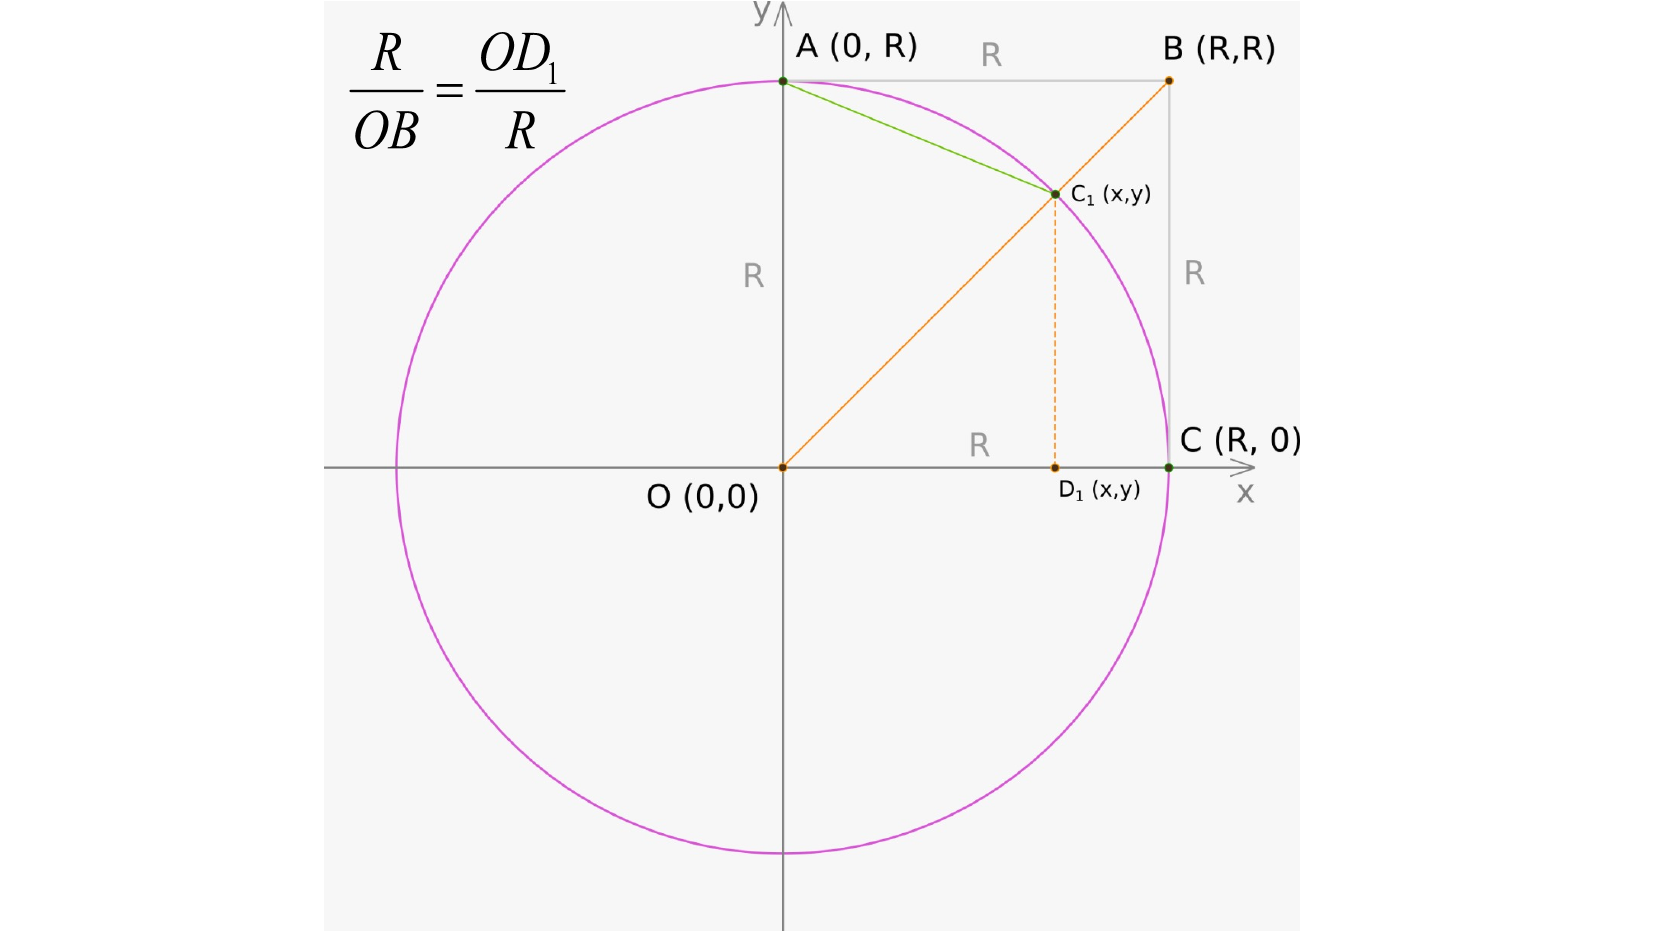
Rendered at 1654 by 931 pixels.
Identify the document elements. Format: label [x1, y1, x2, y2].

picture [324, 1, 1301, 931]
